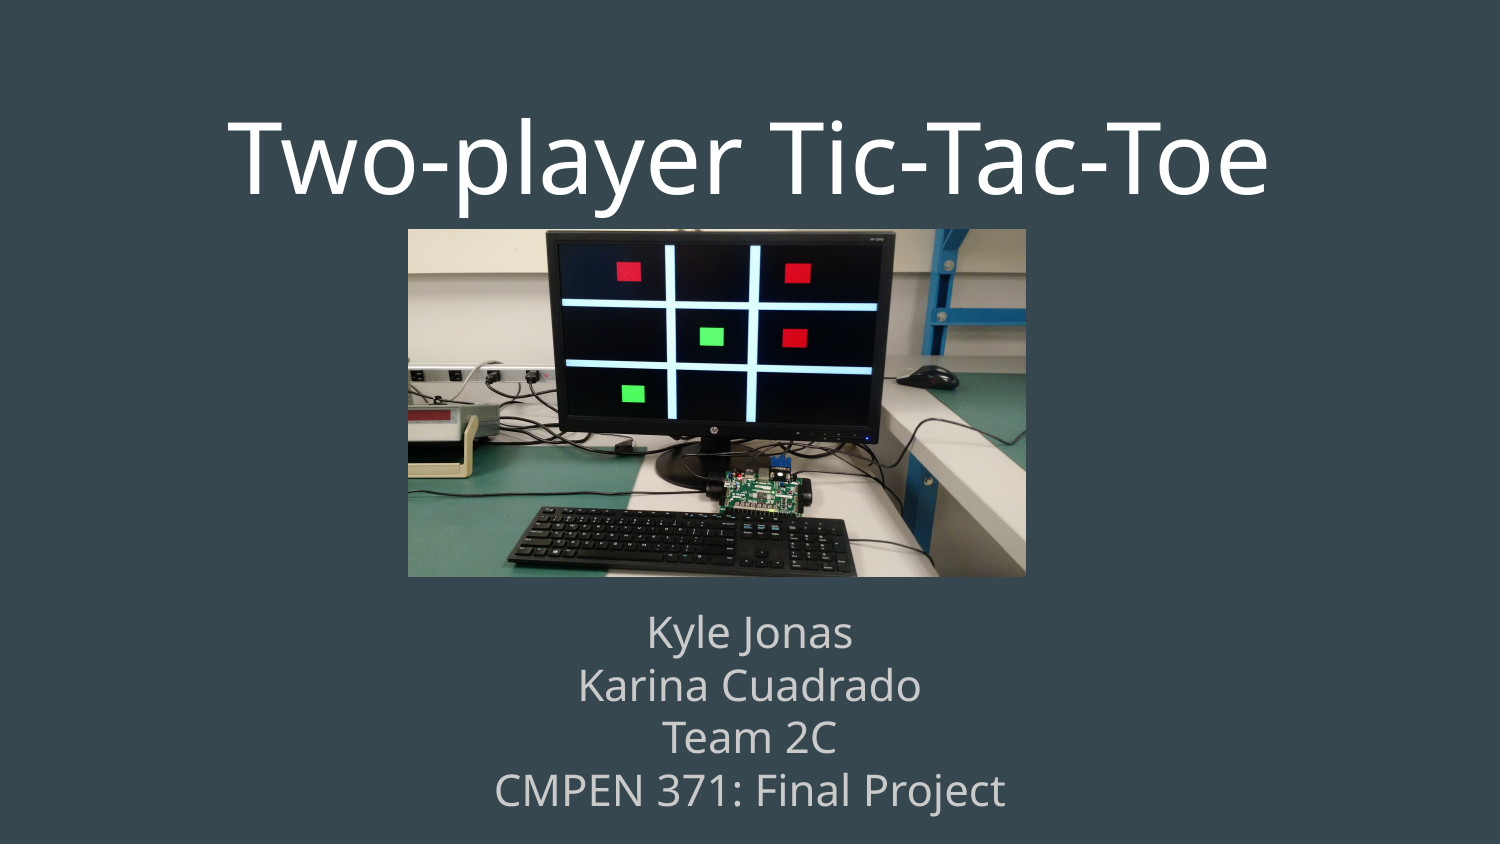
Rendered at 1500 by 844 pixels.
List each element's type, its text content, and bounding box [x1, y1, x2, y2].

subtitle Kyle Jonas Karina Cuadrado Team 2C CMPEN 371: Final Project [110, 590, 1390, 651]
title Two-player Tic-Tac-Toe [110, 45, 1390, 230]
picture [408, 229, 1026, 578]
